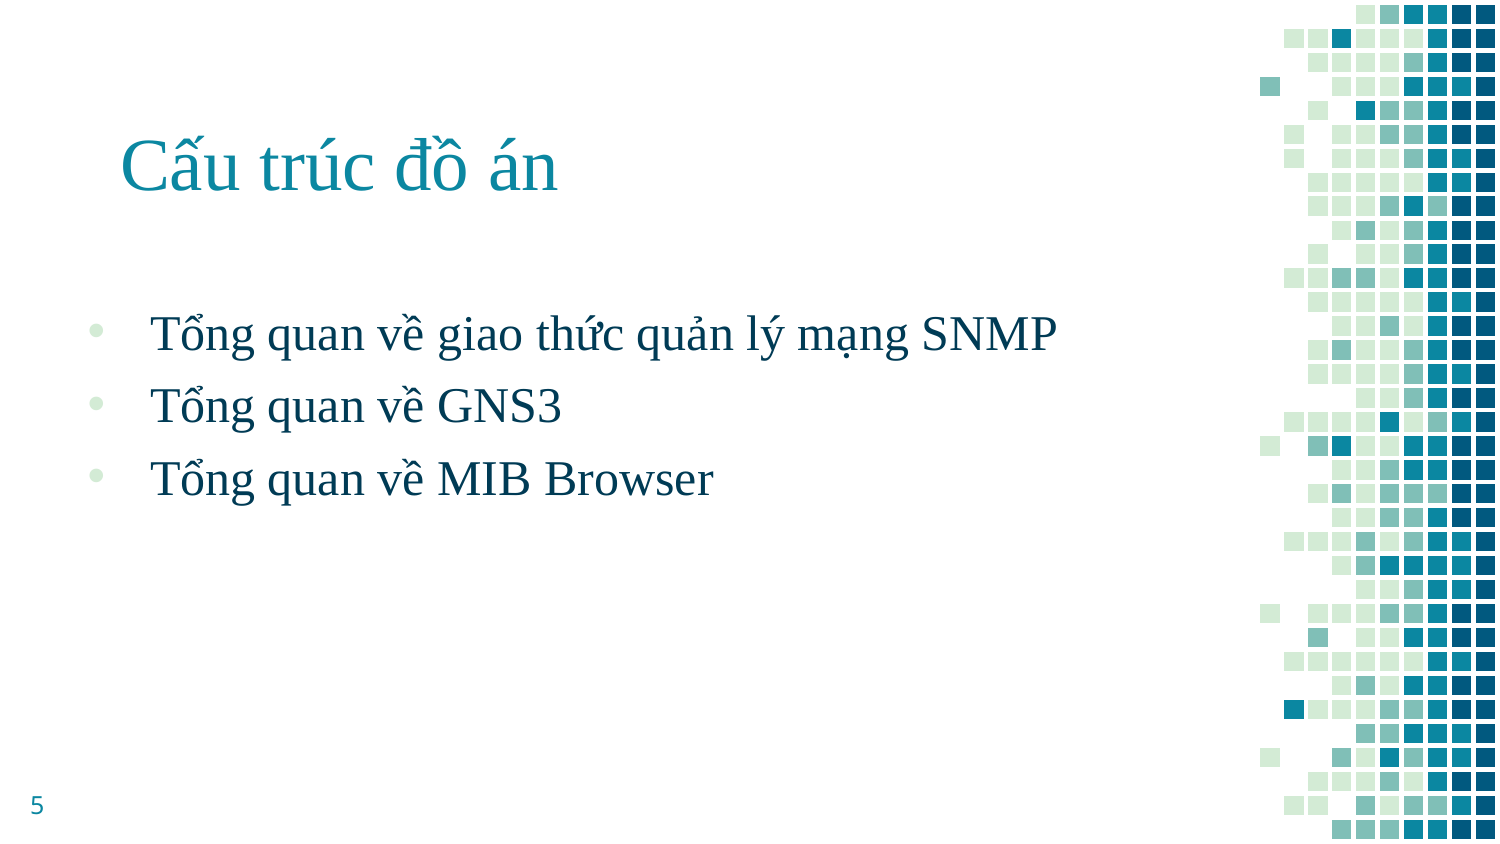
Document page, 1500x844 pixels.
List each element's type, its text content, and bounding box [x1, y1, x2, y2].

list Tổng quan về giao thức quản lý mạng SNMP Tổng quan về GNS3 Tổng quan về MIB Browser [60, 285, 1220, 775]
title Cấu trúc đồ án [105, 114, 1215, 221]
slide_number 5 [15, 774, 105, 839]
